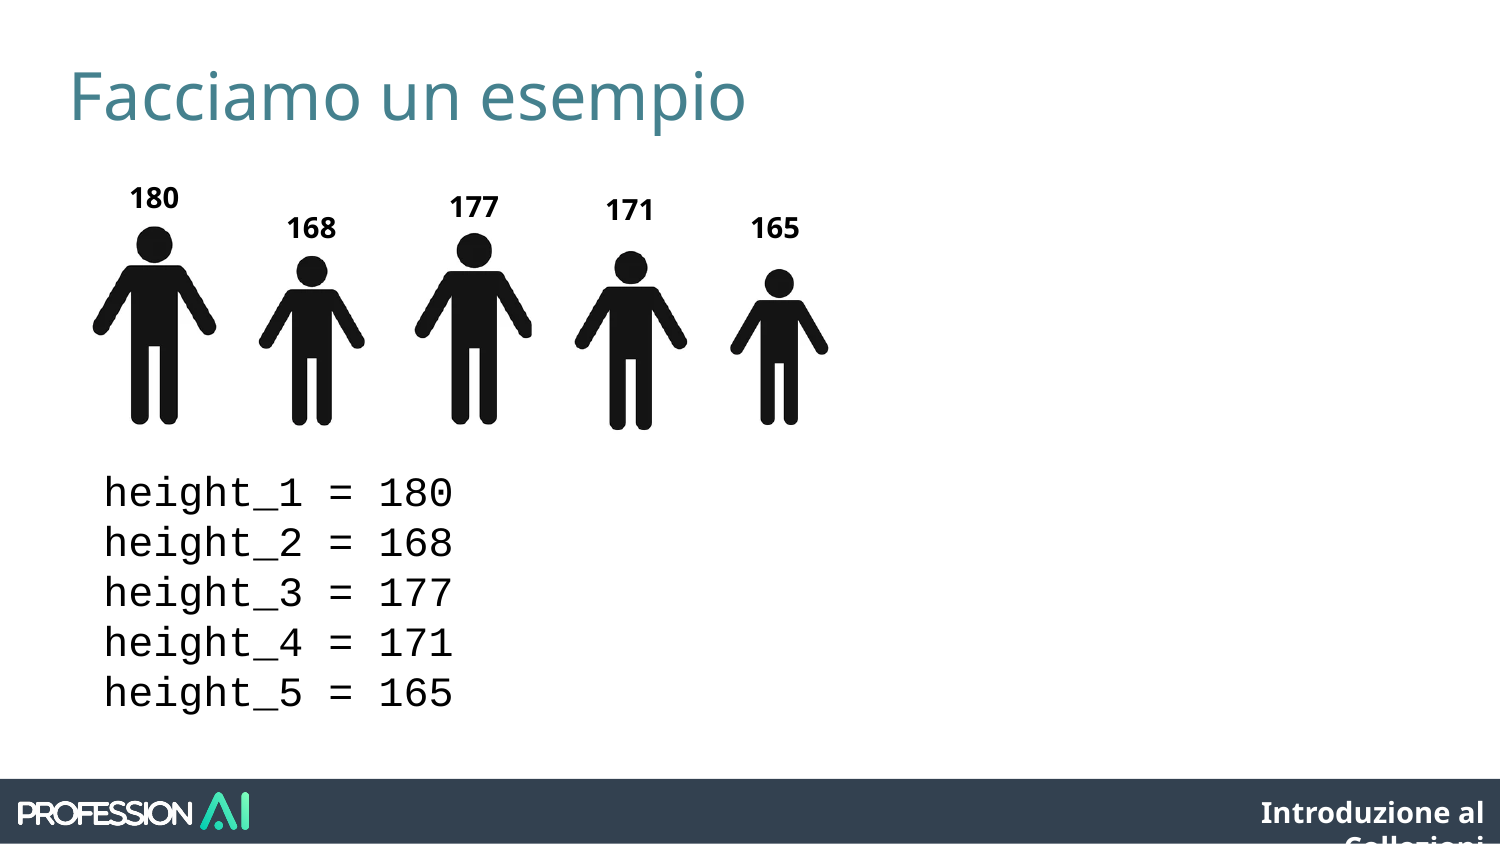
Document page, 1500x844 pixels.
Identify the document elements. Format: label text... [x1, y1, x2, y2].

text_box Facciamo un esempio [53, 38, 920, 149]
text_box [0, 778, 1099, 844]
text_box 180 [63, 164, 245, 213]
picture [17, 792, 250, 831]
text_box 165 [721, 194, 866, 259]
text_box 177 [383, 173, 565, 221]
text_box Introduzione al Collezioni [1099, 778, 1500, 844]
text_box 168 [220, 194, 383, 245]
text_box 171 [539, 176, 721, 240]
text_box height_1 = 180 height_2 = 168 height_3 = 177 height_4 = 171 height_5 = 165 [88, 449, 730, 730]
picture [44, 214, 866, 435]
